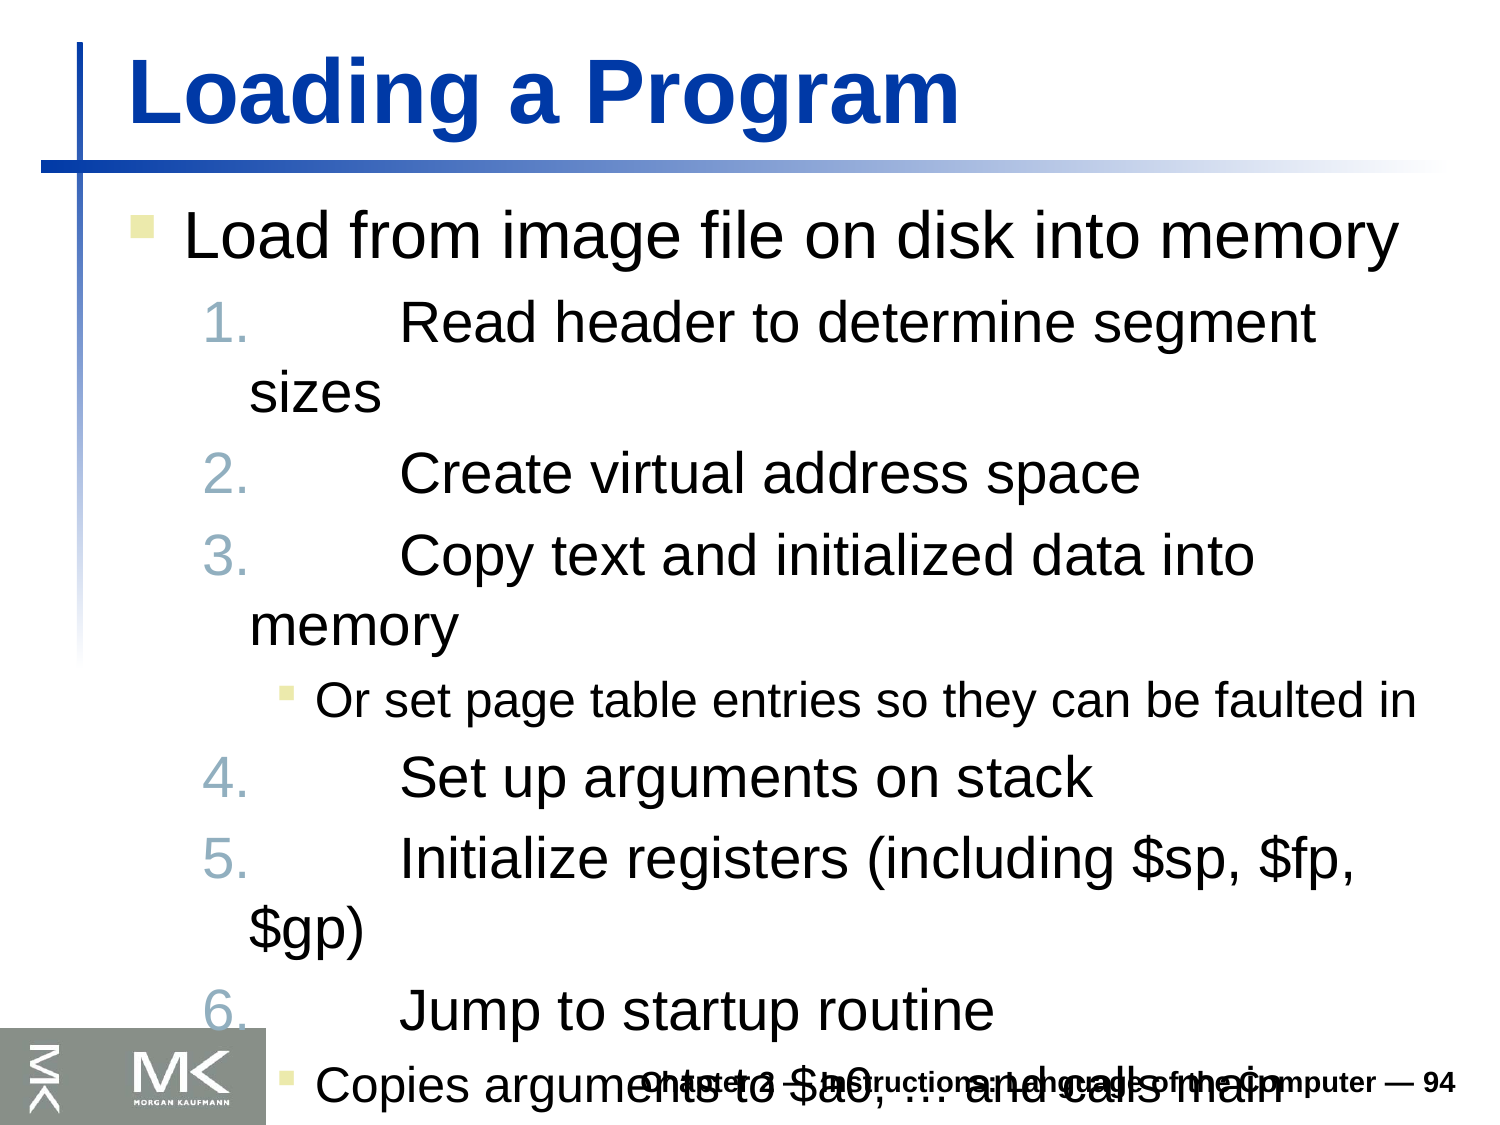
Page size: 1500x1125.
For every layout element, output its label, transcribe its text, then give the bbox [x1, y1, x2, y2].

footer Chapter 2 — Instructions: Language of the Computer — 94 [277, 1046, 1471, 1106]
title Loading a Program [112, 23, 1468, 149]
picture [0, 1028, 266, 1125]
list Load from image file on disk into memory 1. Read header to determine segment sizes 2. Create virtual address space 3. Copy text and initialized data into memory Or set page table entries so they can be faulted in 4. Set up arguments on stack 5. Initialize registers (including $sp, $fp, $gp) 6. Jump to startup routine Copies arguments to $a0, … and calls main When main returns, do exit syscall [112, 184, 1469, 1024]
